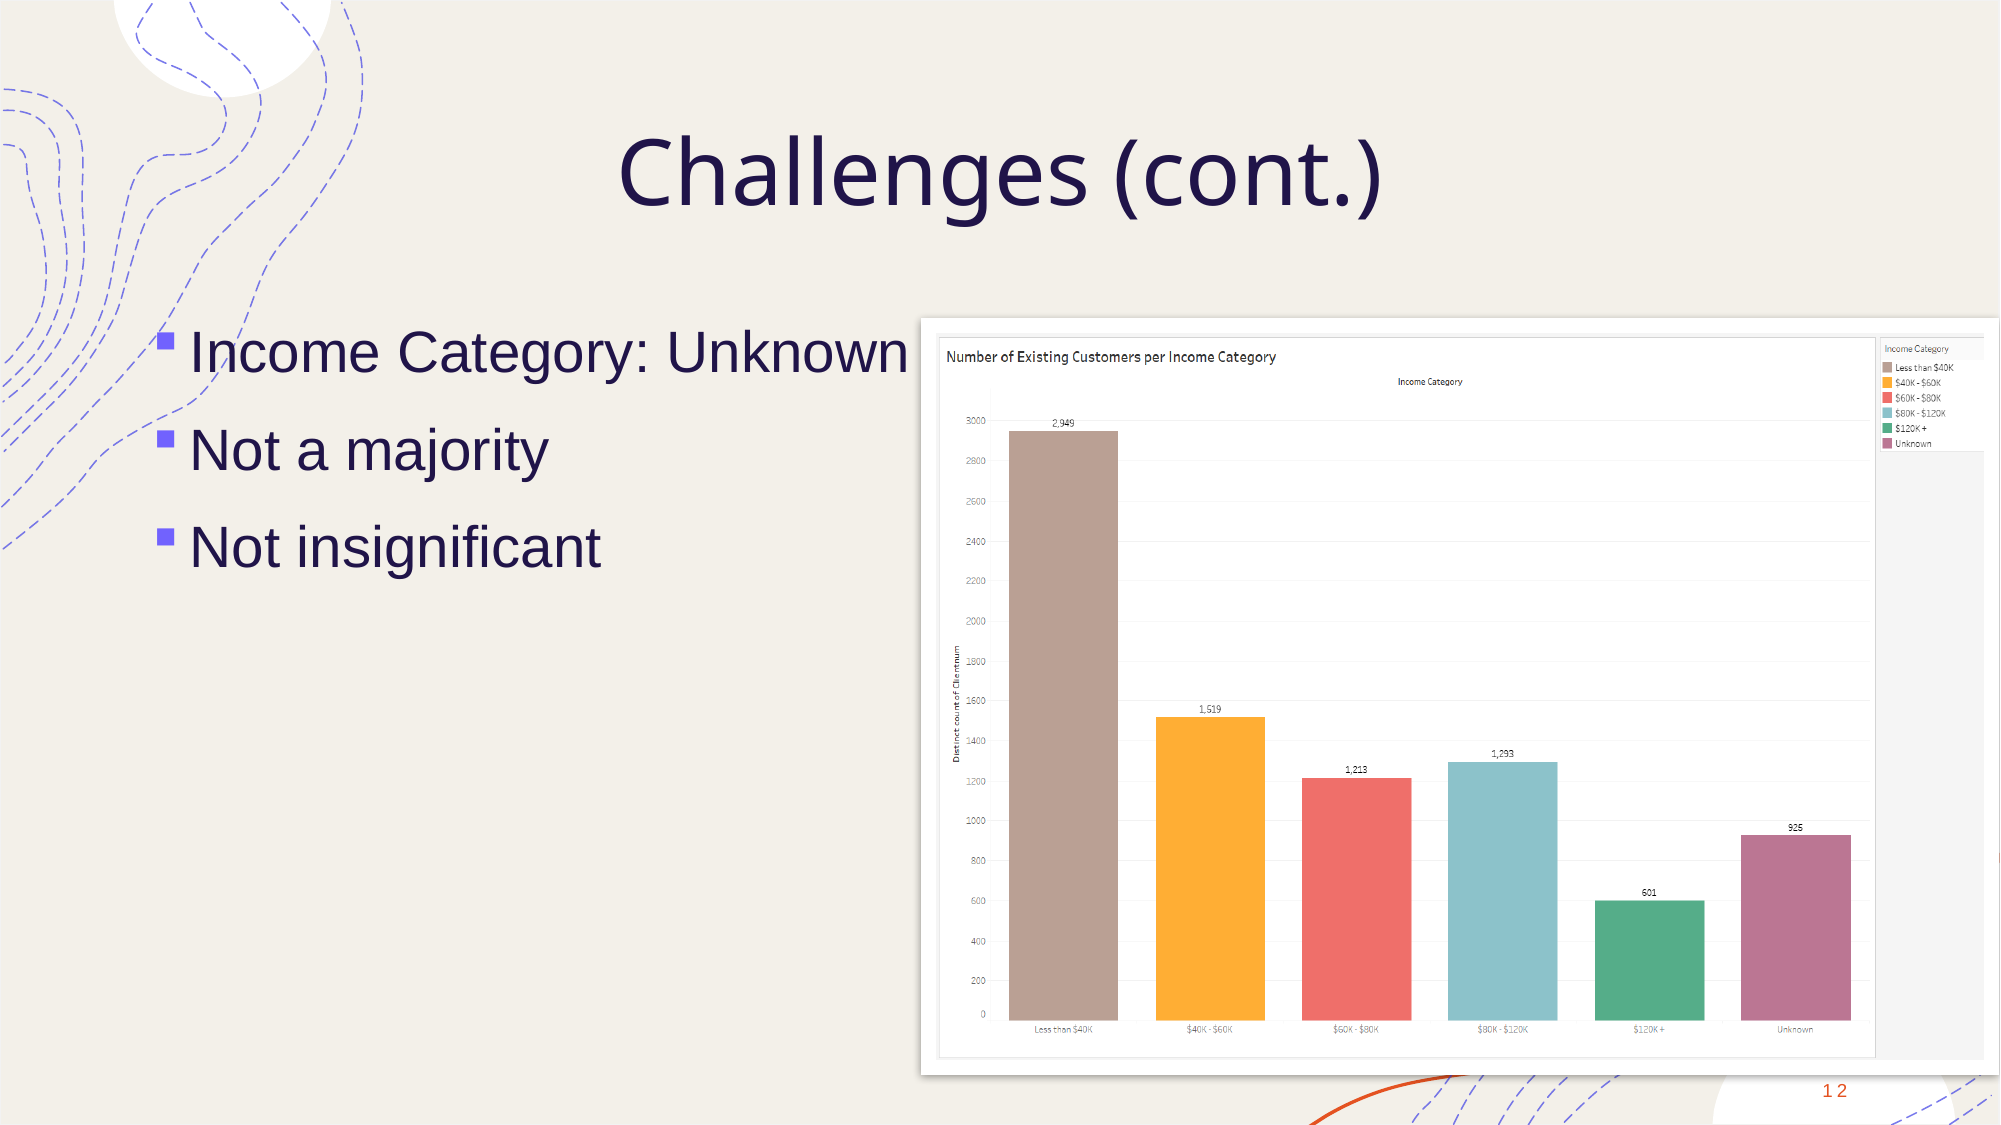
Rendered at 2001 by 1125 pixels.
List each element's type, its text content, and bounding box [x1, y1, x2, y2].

picture [935, 332, 1985, 1061]
slide_number 12 [1625, 1061, 1863, 1121]
list Income Category: Unknown Not a majority Not insignificant [137, 299, 1863, 1014]
title Challenges (cont.) [137, 59, 1863, 278]
